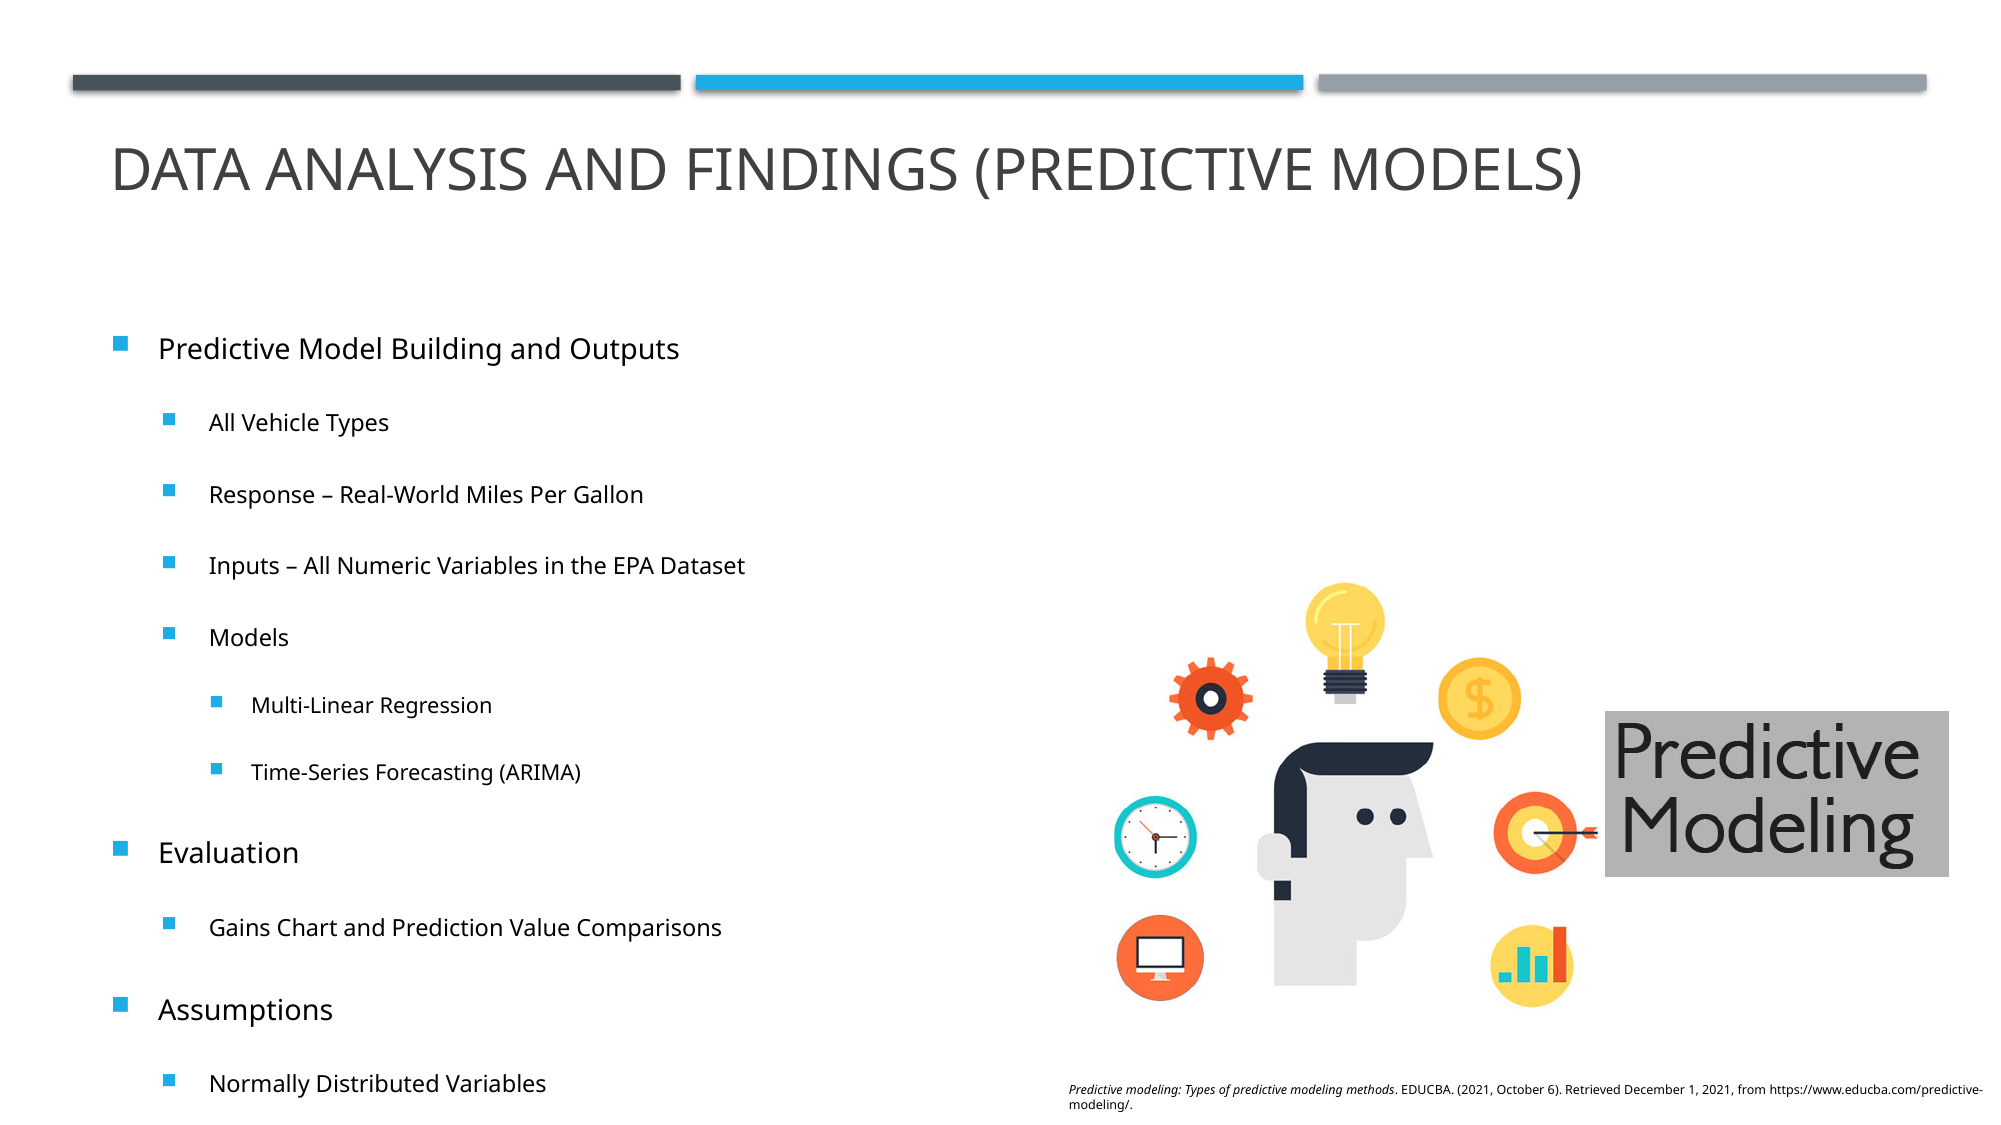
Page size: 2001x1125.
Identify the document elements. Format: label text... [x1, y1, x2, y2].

picture [1068, 541, 1949, 1032]
text_box Predictive modeling: Types of predictive modeling methods. EDUCBA. (2021, October 6). Retrieved December 1, 2021, from https://www.educba.com/predictive-modeling/. [1054, 1074, 2000, 1120]
list Predictive Model Building and Outputs All Vehicle Types Response – Real-World Miles Per Gallon Inputs – All Numeric Variables in the EPA Dataset Models Multi-Linear Regression Time-Series Forecasting (ARIMA) Evaluation Gains Chart and Prediction Value Comparisons Assumptions Normally Distributed Variables [95, 288, 1905, 1106]
title Data analysis and findings (predictive models) [95, 112, 1905, 210]
